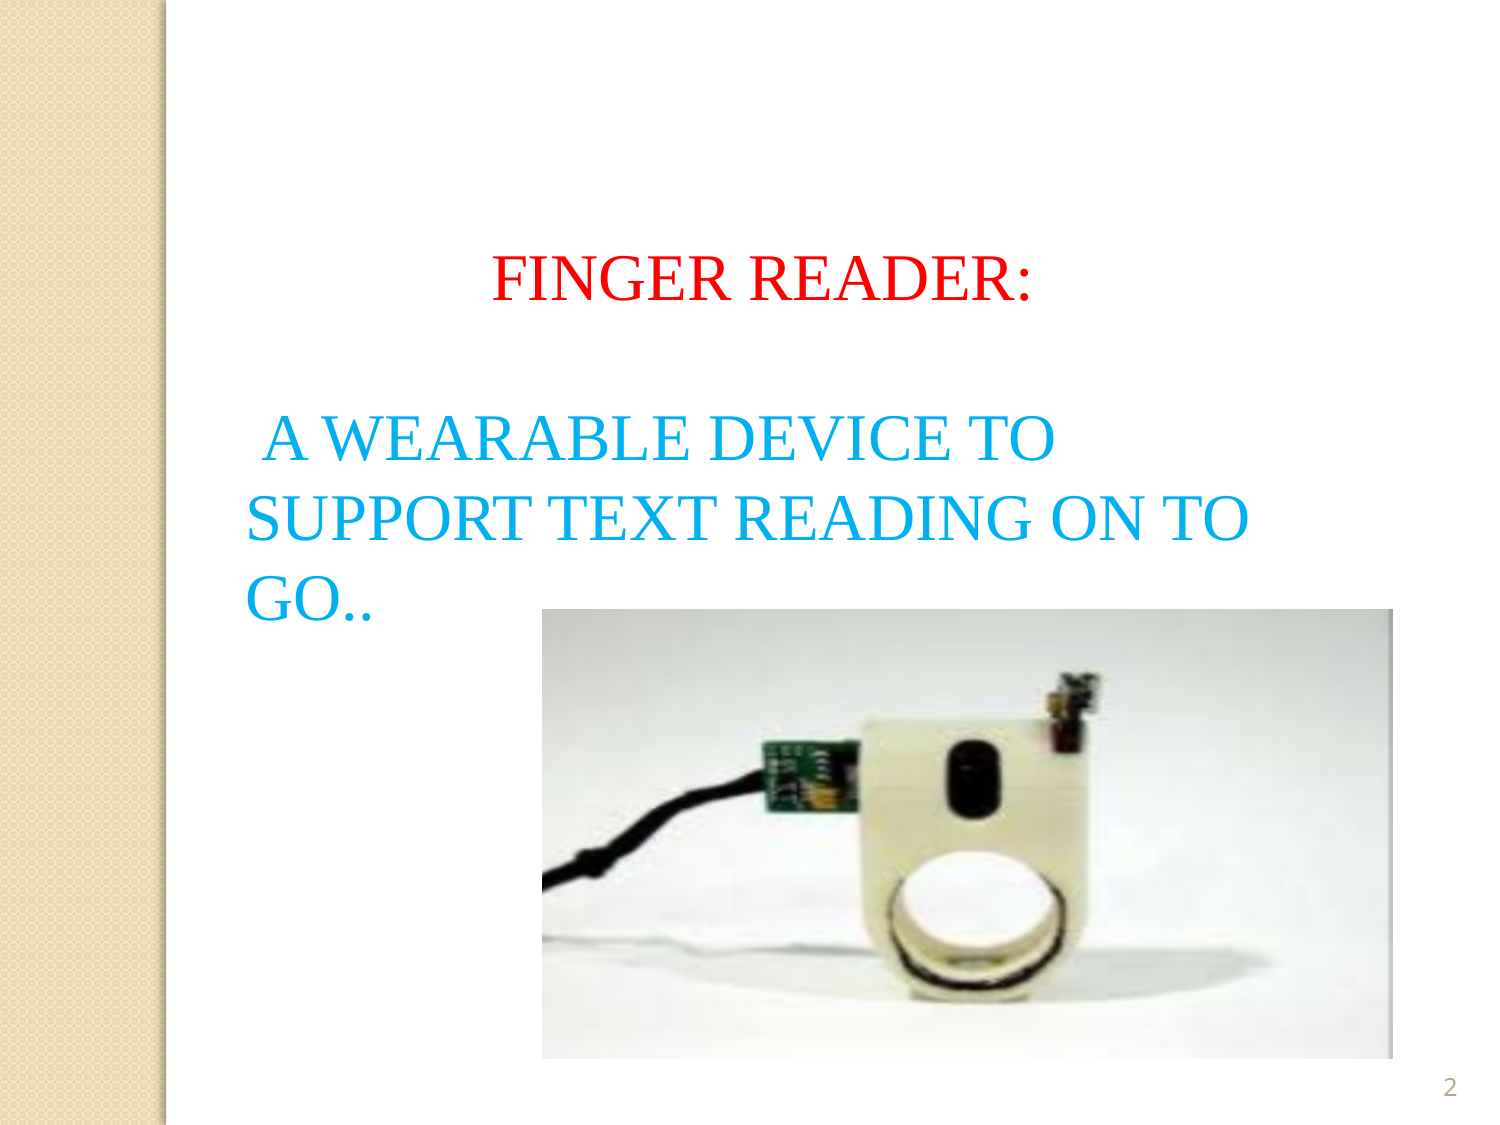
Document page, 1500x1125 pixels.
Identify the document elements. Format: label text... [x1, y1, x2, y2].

text_box FINGER READER: A WEARABLE DEVICE TO SUPPORT TEXT READING ON TO GO.. [230, 66, 1329, 721]
slide_number 2 [1413, 1034, 1488, 1113]
picture [541, 609, 1393, 1059]
